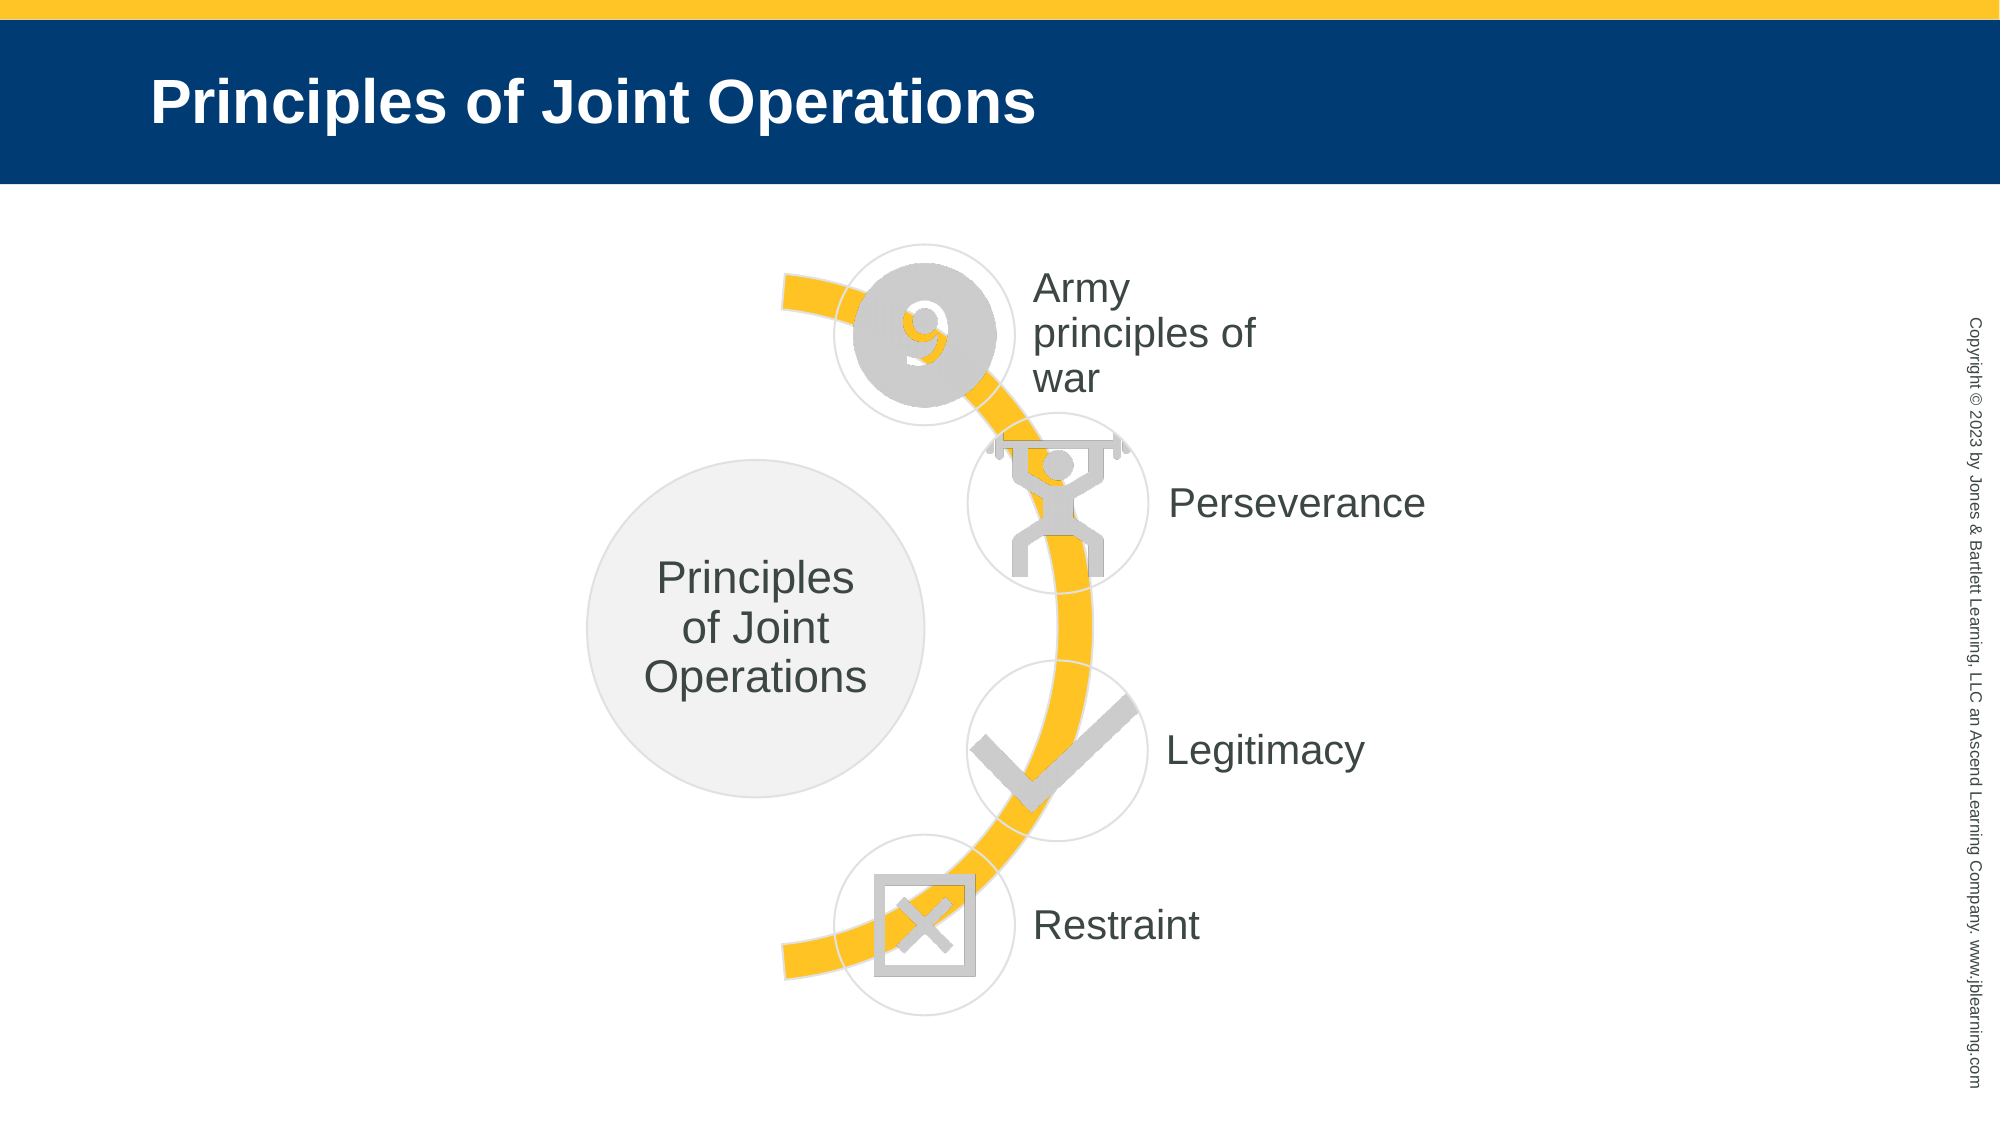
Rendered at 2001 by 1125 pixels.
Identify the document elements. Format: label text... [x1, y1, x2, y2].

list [85, 244, 1773, 1016]
title Principles of Joint Operations [0, 19, 2000, 185]
